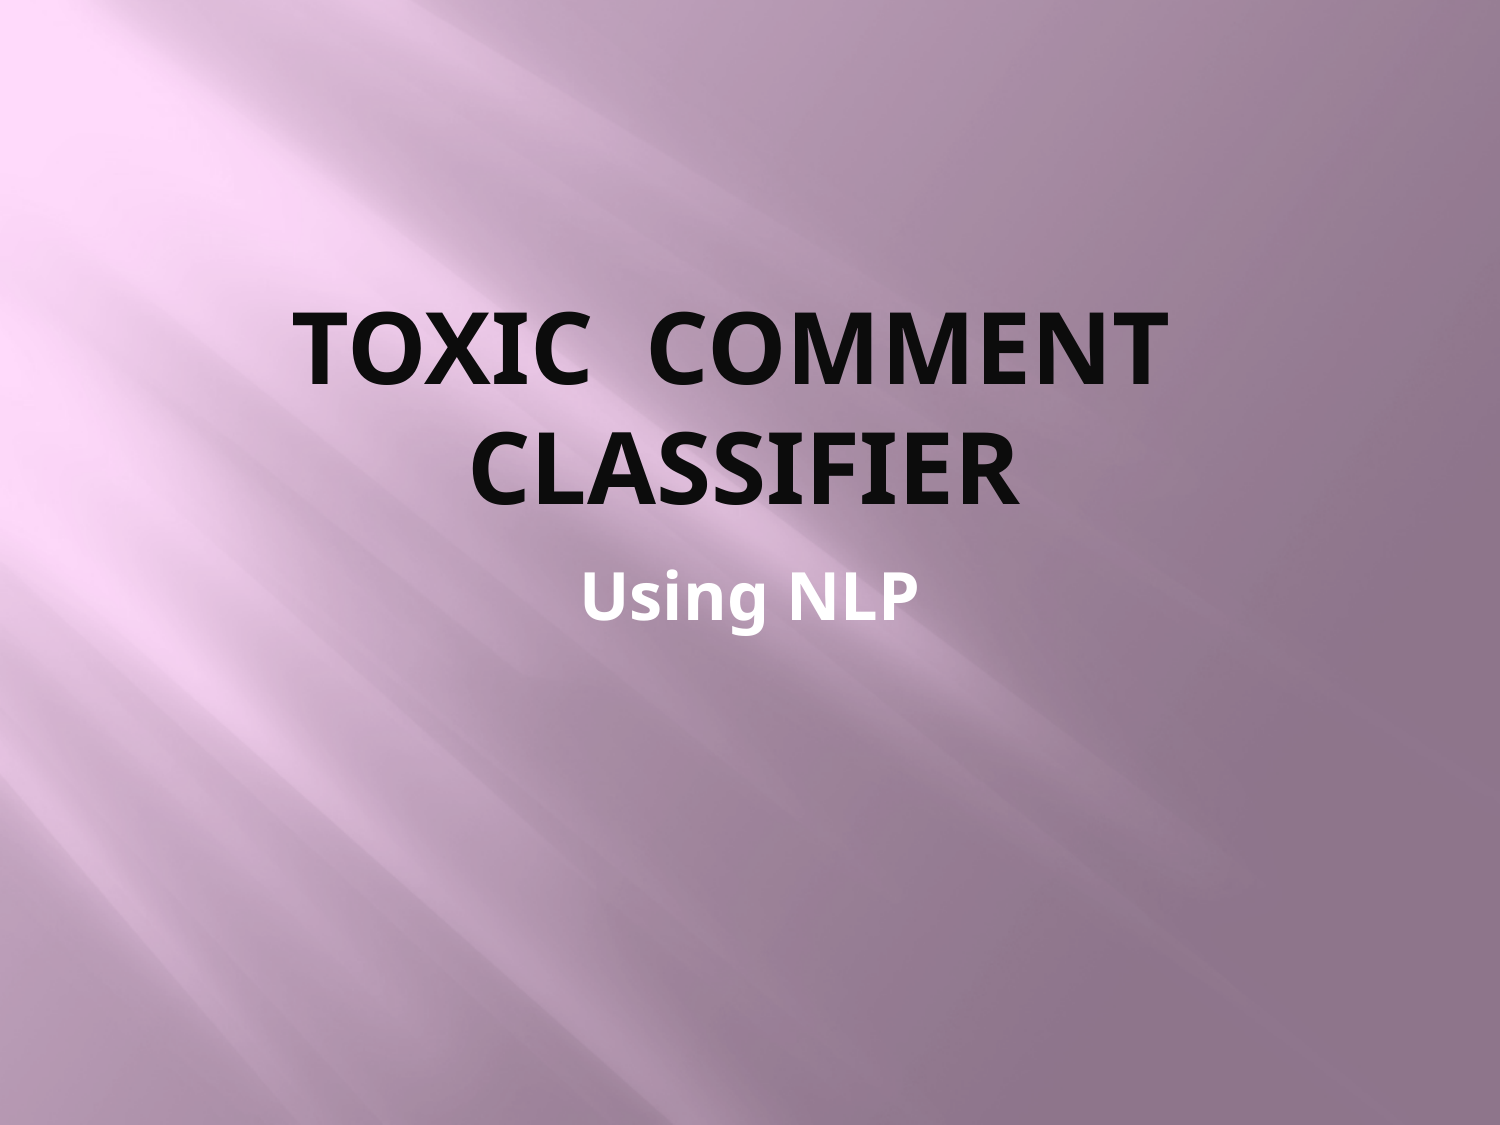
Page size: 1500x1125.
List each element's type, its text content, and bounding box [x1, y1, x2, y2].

subtitle Using NLP [225, 546, 1275, 834]
title Toxic CommeNt classifier [69, 224, 1420, 525]
